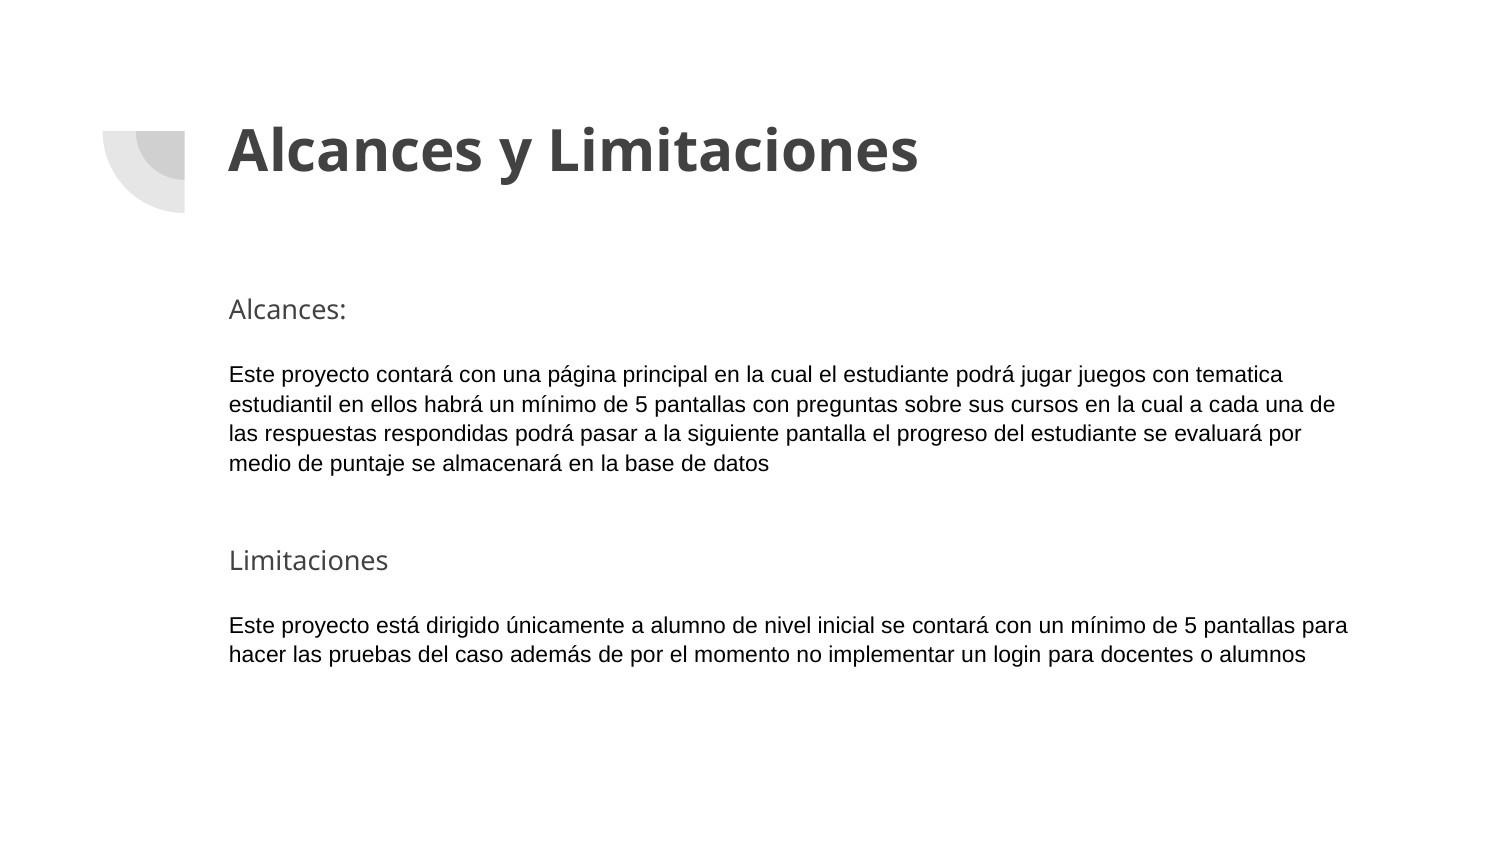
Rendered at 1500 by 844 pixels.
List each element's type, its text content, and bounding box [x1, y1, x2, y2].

list Alcances: Este proyecto contará con una página principal en la cual el estudiante podrá jugar juegos con tematica estudiantil en ellos habrá un mínimo de 5 pantallas con preguntas sobre sus cursos en la cual a cada una de las respuestas respondidas podrá pasar a la siguiente pantalla el progreso del estudiante se evaluará por medio de puntaje se almacenará en la base de datos Limitaciones Este proyecto está dirigido únicamente a alumno de nivel inicial se contará con un mínimo de 5 pantallas para hacer las pruebas del caso además de por el momento no implementar un login para docentes o alumnos [213, 272, 1368, 779]
title Alcances y Limitaciones [213, 98, 1368, 263]
